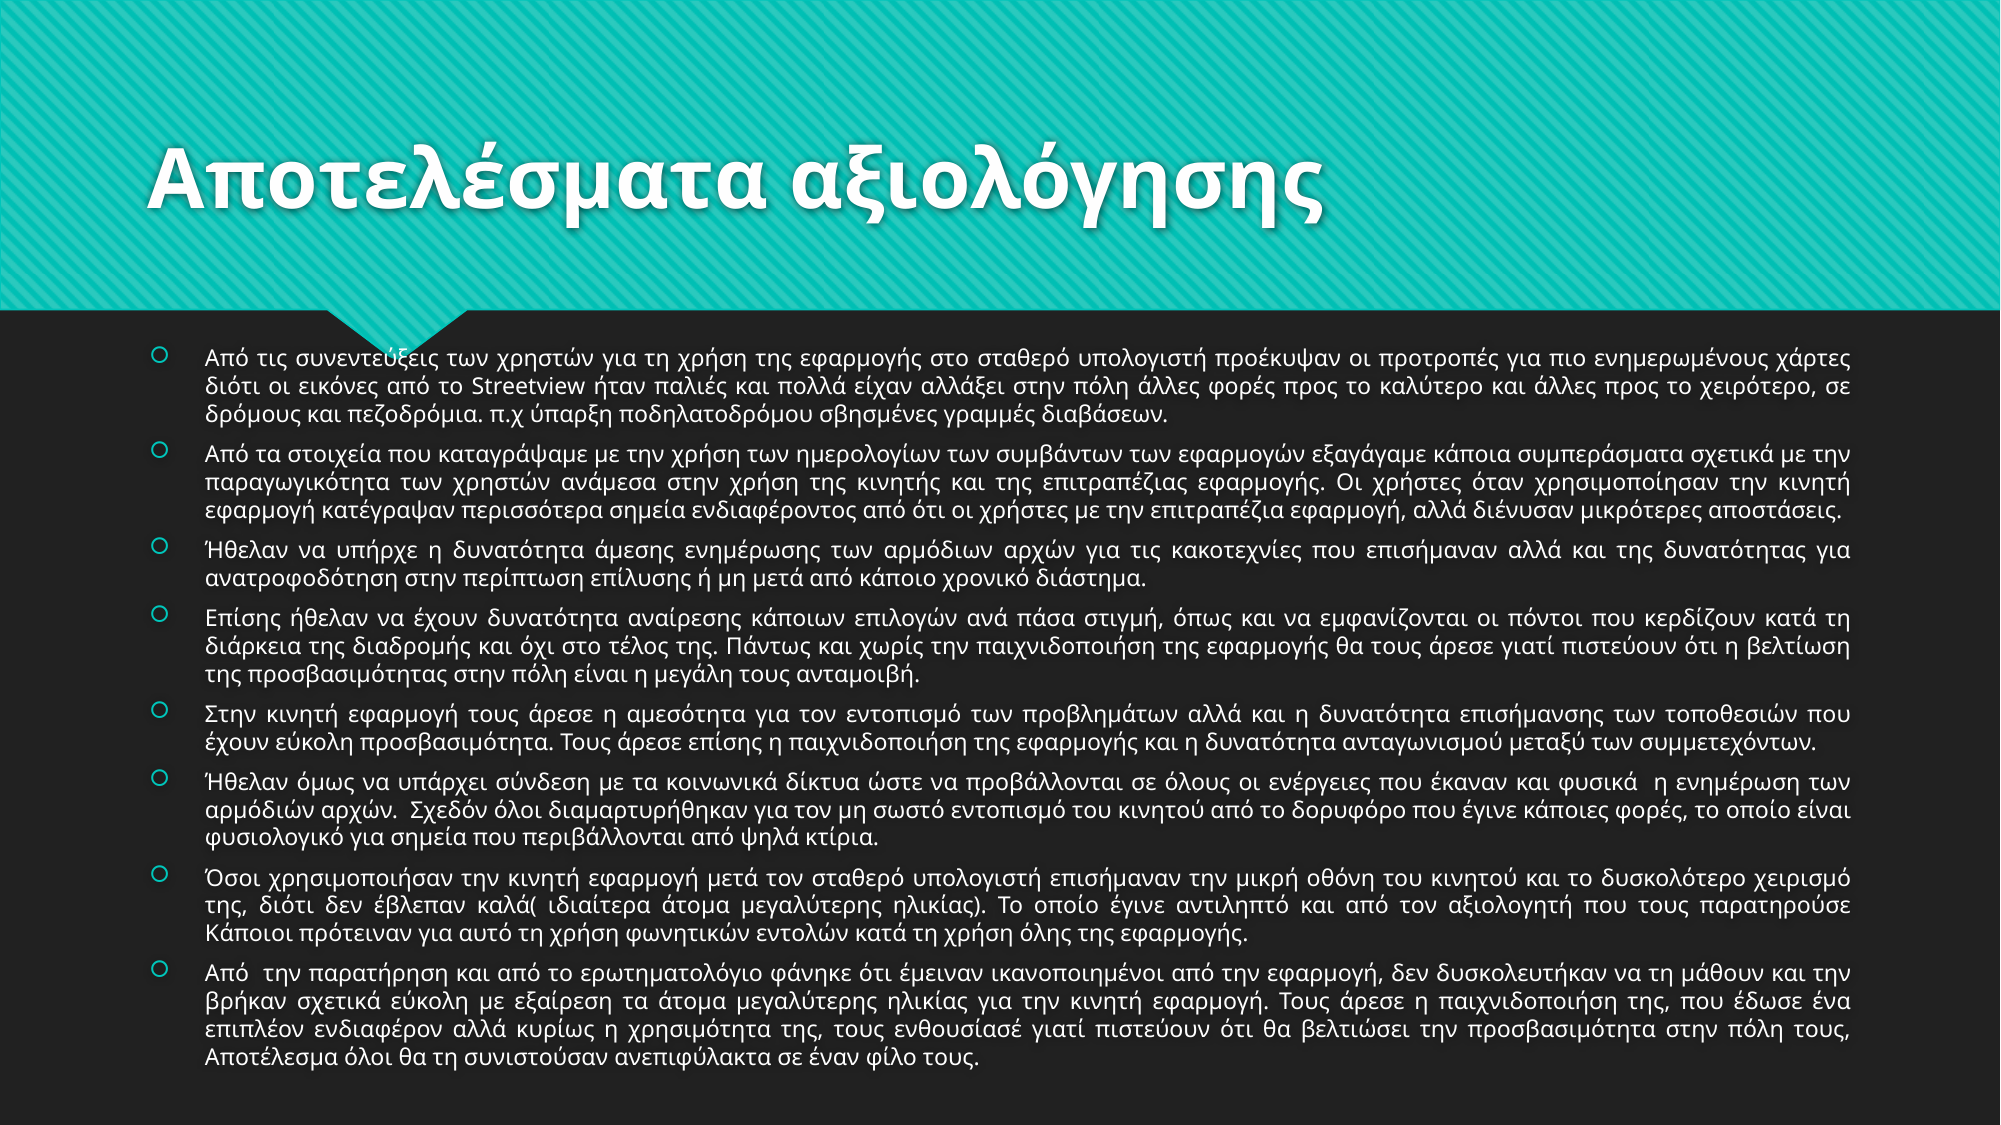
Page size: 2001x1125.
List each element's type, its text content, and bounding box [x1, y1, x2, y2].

list Από τις συνεντεύξεις των χρηστών για τη χρήση της εφαρμογής στο σταθερό υπολογιστή προέκυψαν οι προτροπές για πιο ενημερωμένους χάρτες διότι οι εικόνες από το Streetview ήταν παλιές και πολλά είχαν αλλάξει στην πόλη άλλες φορές προς το καλύτερο και άλλες προς το χειρότερο, σε δρόμους και πεζοδρόμια. π.χ ύπαρξη ποδηλατοδρόμου σβησμένες γραμμές διαβάσεων. Από τα στοιχεία που καταγράψαμε με την χρήση των ημερολογίων των συμβάντων των εφαρμογών εξαγάγαμε κάποια συμπεράσματα σχετικά με την παραγωγικότητα των χρηστών ανάμεσα στην χρήση της κινητής και της επιτραπέζιας εφαρμογής. Οι χρήστες όταν χρησιμοποίησαν την κινητή εφαρμογή κατέγραψαν περισσότερα σημεία ενδιαφέροντος από ότι οι χρήστες με την επιτραπέζια εφαρμογή, αλλά διένυσαν μικρότερες αποστάσεις. Ήθελαν να υπήρχε η δυνατότητα άμεσης ενημέρωσης των αρμόδιων αρχών για τις κακοτεχνίες που επισήμαναν αλλά και της δυνατότητας για ανατροφοδότηση στην περίπτωση επίλυσης ή μη μετά από κάποιο χρονικό διάστημα. Επίσης ήθελαν να έχουν δυνατότητα αναίρεσης κάποιων επιλογών ανά πάσα στιγμή, όπως και να εμφανίζονται οι πόντοι που κερδίζουν κατά τη διάρκεια της διαδρομής και όχι στο τέλος της. Πάντως και χωρίς την παιχνιδοποιήση της εφαρμογής θα τους άρεσε γιατί πιστεύουν ότι η βελτίωση της προσβασιμότητας στην πόλη είναι η μεγάλη τους ανταμοιβή. Στην κινητή εφαρμογή τους άρεσε η αμεσότητα για τον εντοπισμό των προβλημάτων αλλά και η δυνατότητα επισήμανσης των τοποθεσιών που έχουν εύκολη προσβασιμότητα. Τους άρεσε επίσης η παιχνιδοποιήση της εφαρμογής και η δυνατότητα ανταγωνισμού μεταξύ των συμμετεχόντων. Ήθελαν όμως να υπάρχει σύνδεση με τα κοινωνικά δίκτυα ώστε να προβάλλονται σε όλους οι ενέργειες που έκαναν και φυσικά η ενημέρωση των αρμόδιών αρχών. Σχεδόν όλοι διαμαρτυρήθηκαν για τον μη σωστό εντοπισμό του κινητού από το δορυφόρο που έγινε κάποιες φορές, το οποίο είναι φυσιολογικό για σημεία που περιβάλλονται από ψηλά κτίρια. Όσοι χρησιμοποιήσαν την κινητή εφαρμογή μετά τον σταθερό υπολογιστή επισήμαναν την μικρή οθόνη του κινητού και το δυσκολότερο χειρισμό της, διότι δεν έβλεπαν καλά( ιδιαίτερα άτομα μεγαλύτερης ηλικίας). Το οποίο έγινε αντιληπτό και από τον αξιολογητή που τους παρατηρούσε Κάποιοι πρότειναν για αυτό τη χρήση φωνητικών εντολών κατά τη χρήση όλης της εφαρμογής. Από την παρατήρηση και από το ερωτηματολόγιο φάνηκε ότι έμειναν ικανοποιημένοι από την εφαρμογή, δεν δυσκολευτήκαν να τη μάθουν και την βρήκαν σχετικά εύκολη με εξαίρεση τα άτομα μεγαλύτερης ηλικίας για την κινητή εφαρμογή. Τους άρεσε η παιχνιδοποιήση της, που έδωσε ένα επιπλέον ενδιαφέρον αλλά κυρίως η χρησιμότητα της, τους ενθουσίασέ γιατί πιστεύουν ότι θα βελτιώσει την προσβασιμότητα στην πόλη τους, Αποτέλεσμα όλοι θα τη συνιστούσαν ανεπιφύλακτα σε έναν φίλο τους. [134, 317, 1866, 1097]
title Αποτελέσματα αξιολόγησης [132, 73, 1868, 233]
